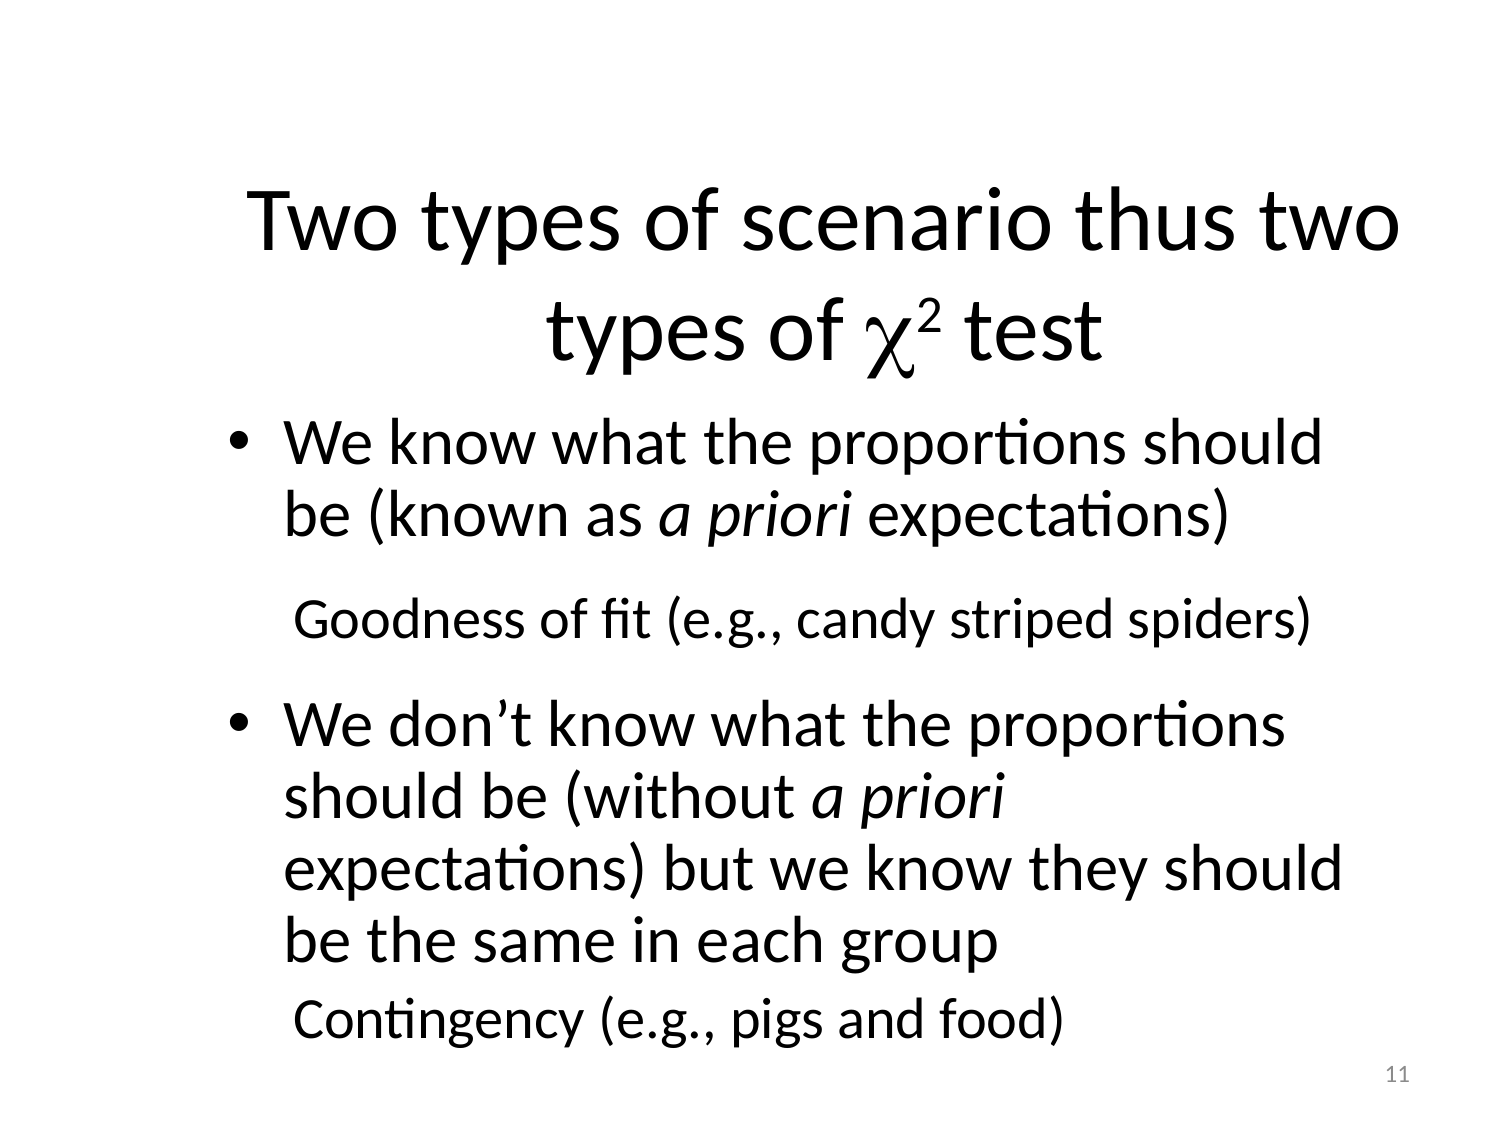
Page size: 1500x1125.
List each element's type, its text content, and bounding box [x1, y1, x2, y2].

list We know what the proportions should be (known as a priori expectations) Goodness of fit (e.g., candy striped spiders) We don’t know what the proportions should be (without a priori expectations) but we know they should be the same in each group Contingency (e.g., pigs and food) [212, 399, 1375, 1013]
slide_number 11 [1074, 1042, 1425, 1103]
title Two types of scenario thus two types of 2 test [212, 149, 1438, 388]
